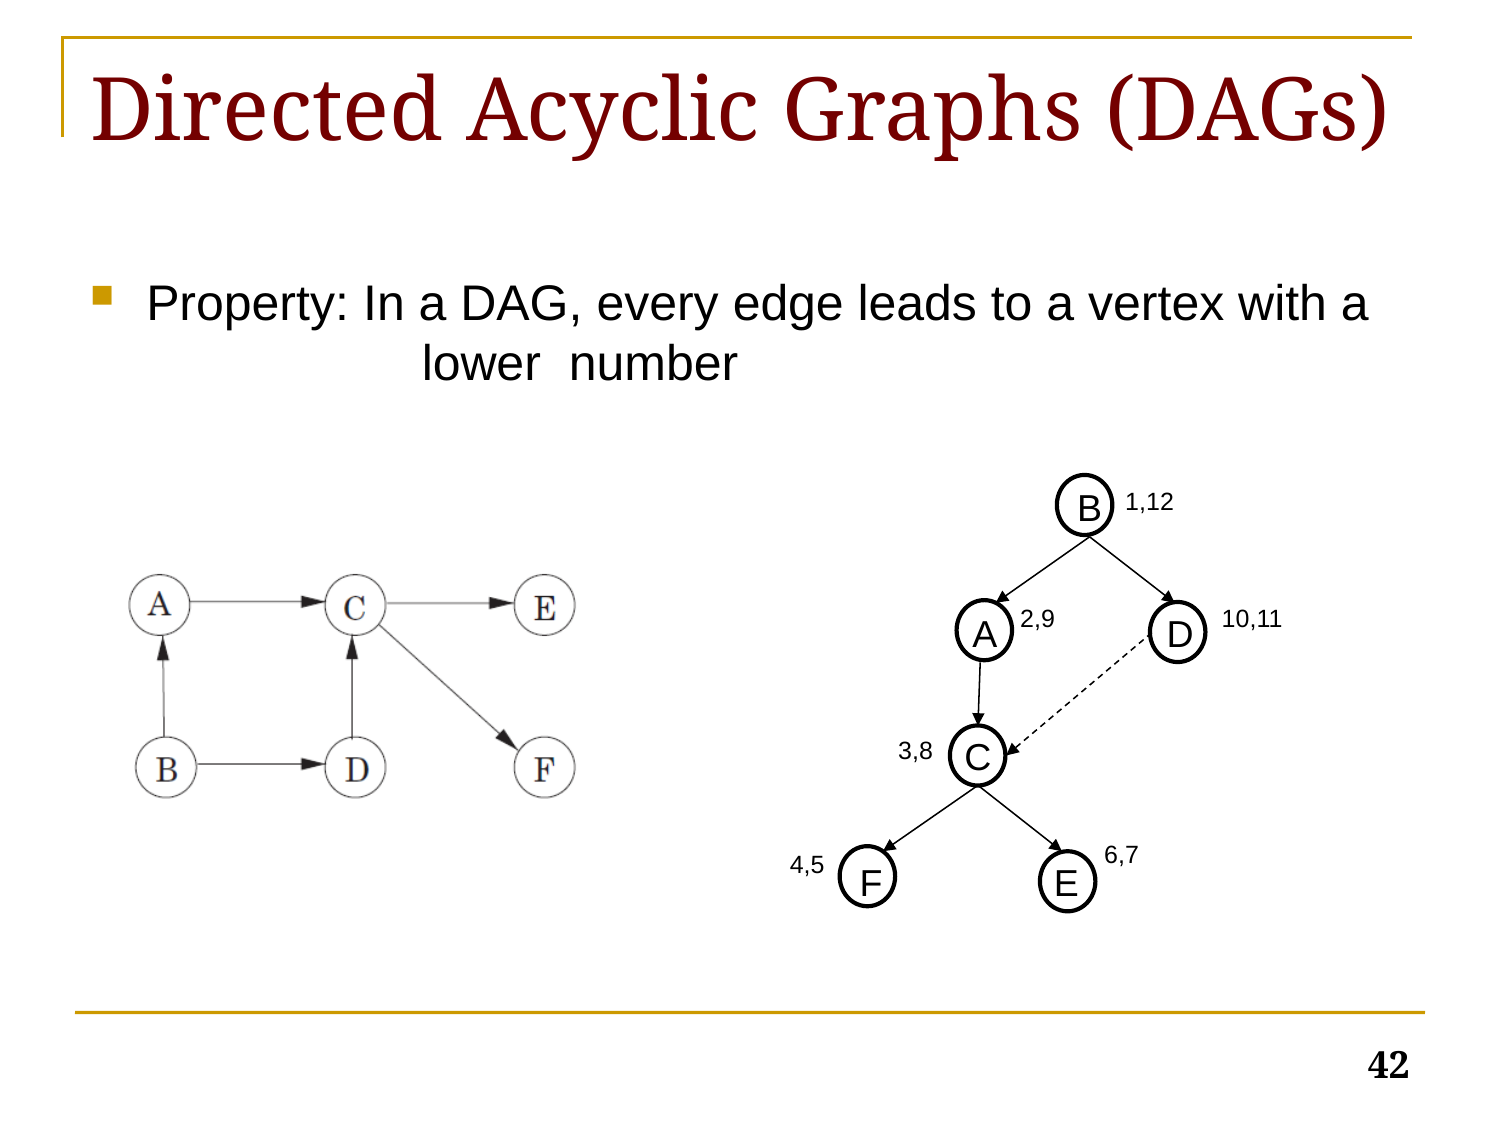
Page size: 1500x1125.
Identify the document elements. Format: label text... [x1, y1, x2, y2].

slide_number 42 [1074, 1023, 1426, 1100]
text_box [774, 474, 1313, 913]
title Directed Acyclic Graphs (DAGs) [74, 45, 1426, 233]
picture [121, 562, 587, 806]
